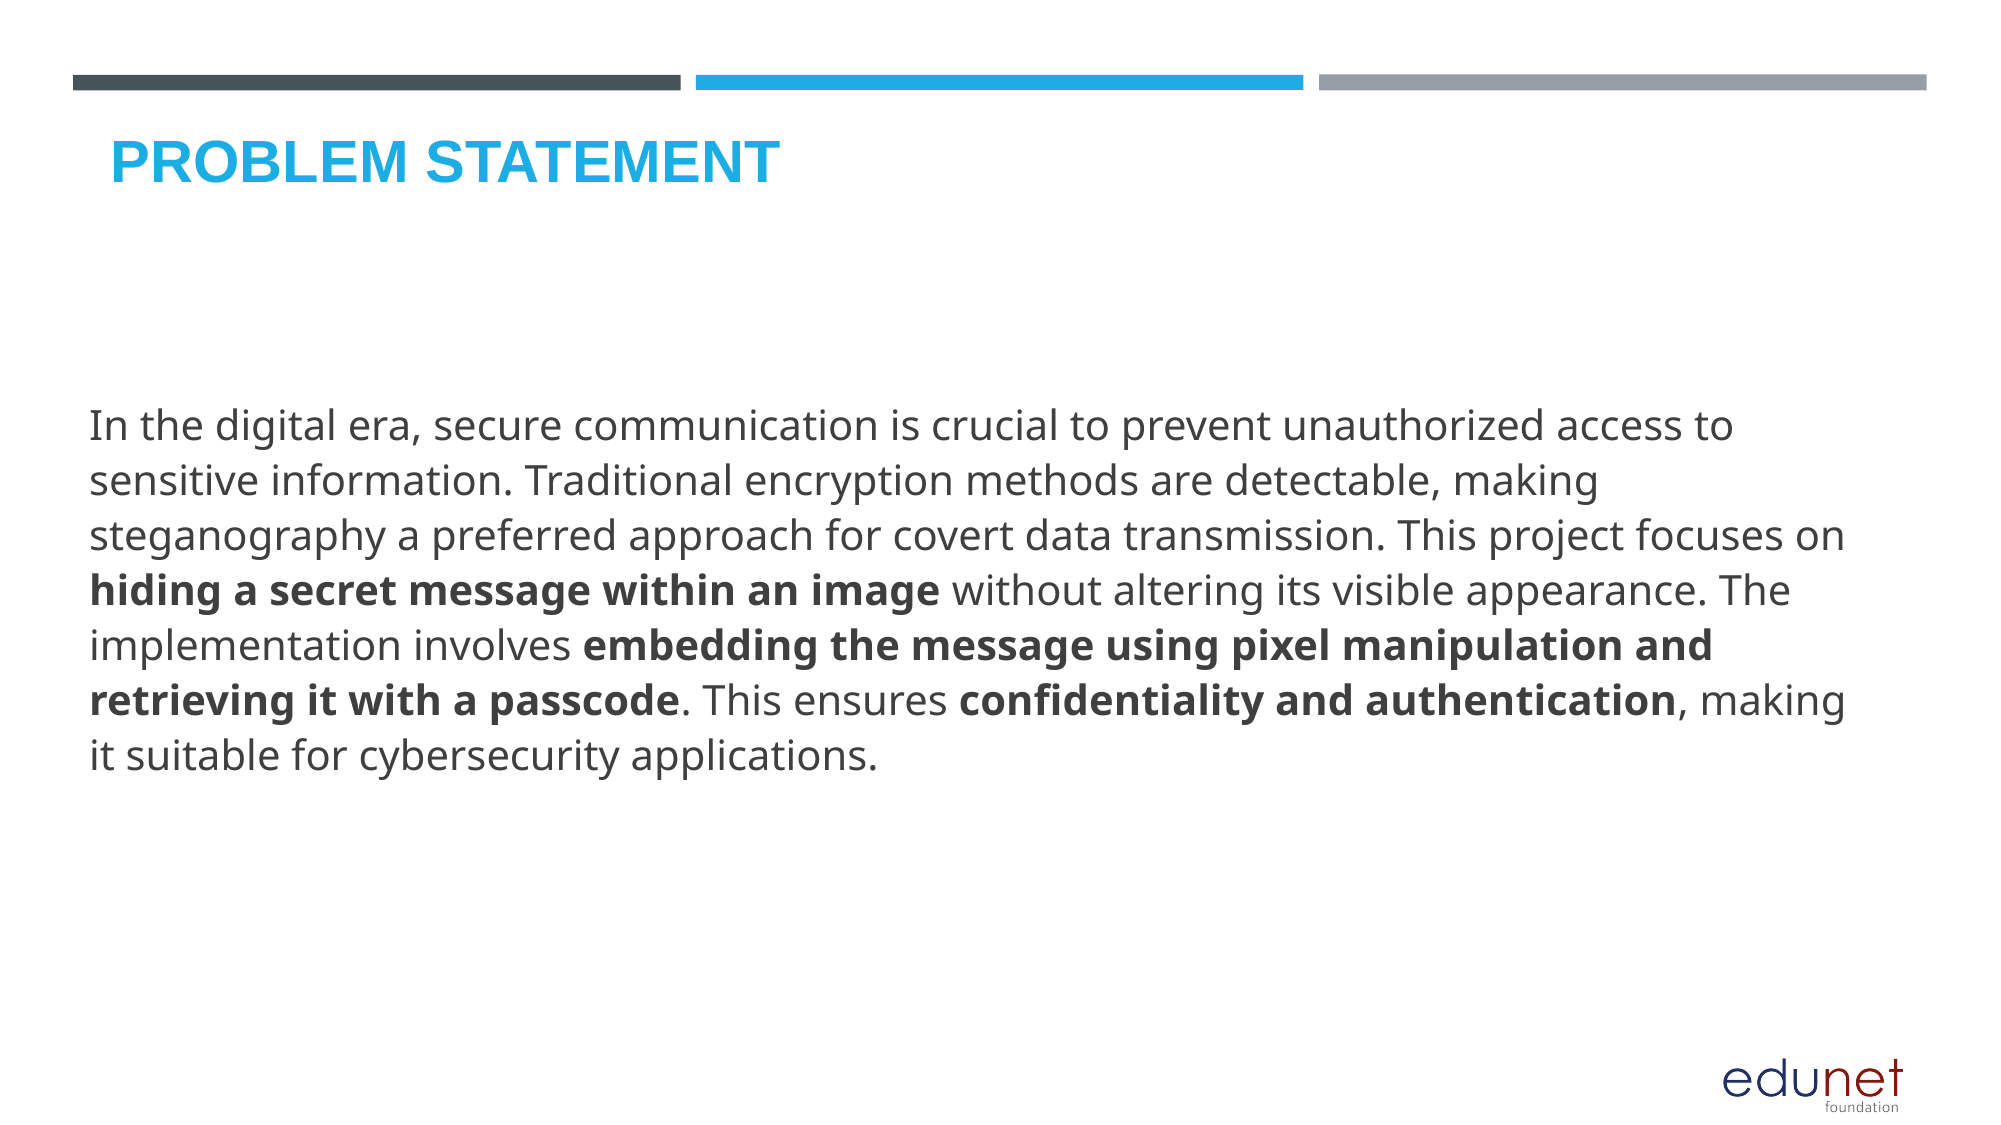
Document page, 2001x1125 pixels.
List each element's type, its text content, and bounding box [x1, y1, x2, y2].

picture [1719, 1056, 1905, 1116]
list In the digital era, secure communication is crucial to prevent unauthorized access to sensitive information. Traditional encryption methods are detectable, making steganography a preferred approach for covert data transmission. This project focuses on hiding a secret message within an image without altering its visible appearance. The implementation involves embedding the message using pixel manipulation and retrieving it with a passcode. This ensures confidentiality and authentication, making it suitable for cybersecurity applications. [74, 203, 1884, 970]
title PROBLEM STATEMENT [95, 115, 1905, 203]
